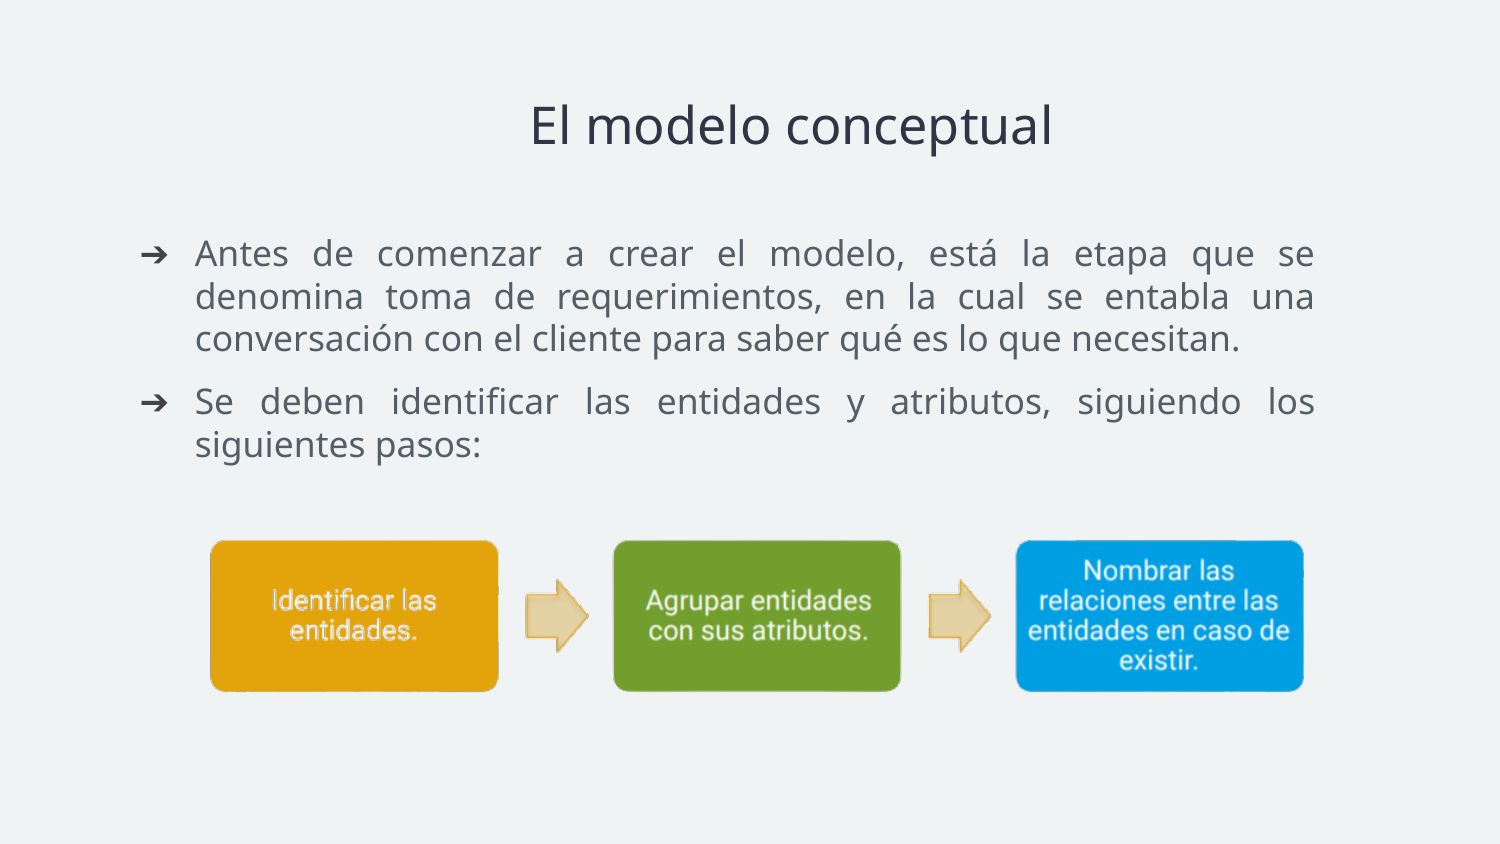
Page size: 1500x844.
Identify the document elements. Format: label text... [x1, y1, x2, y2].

picture [188, 531, 1312, 704]
title El modelo conceptual [141, 77, 1442, 178]
list Antes de comenzar a crear el modelo, está la etapa que se denomina toma de requerimientos, en la cual se entabla una conversación con el cliente para saber qué es lo que necesitan. Se deben identificar las entidades y atributos, siguiendo los siguientes pasos: [104, 216, 1331, 721]
